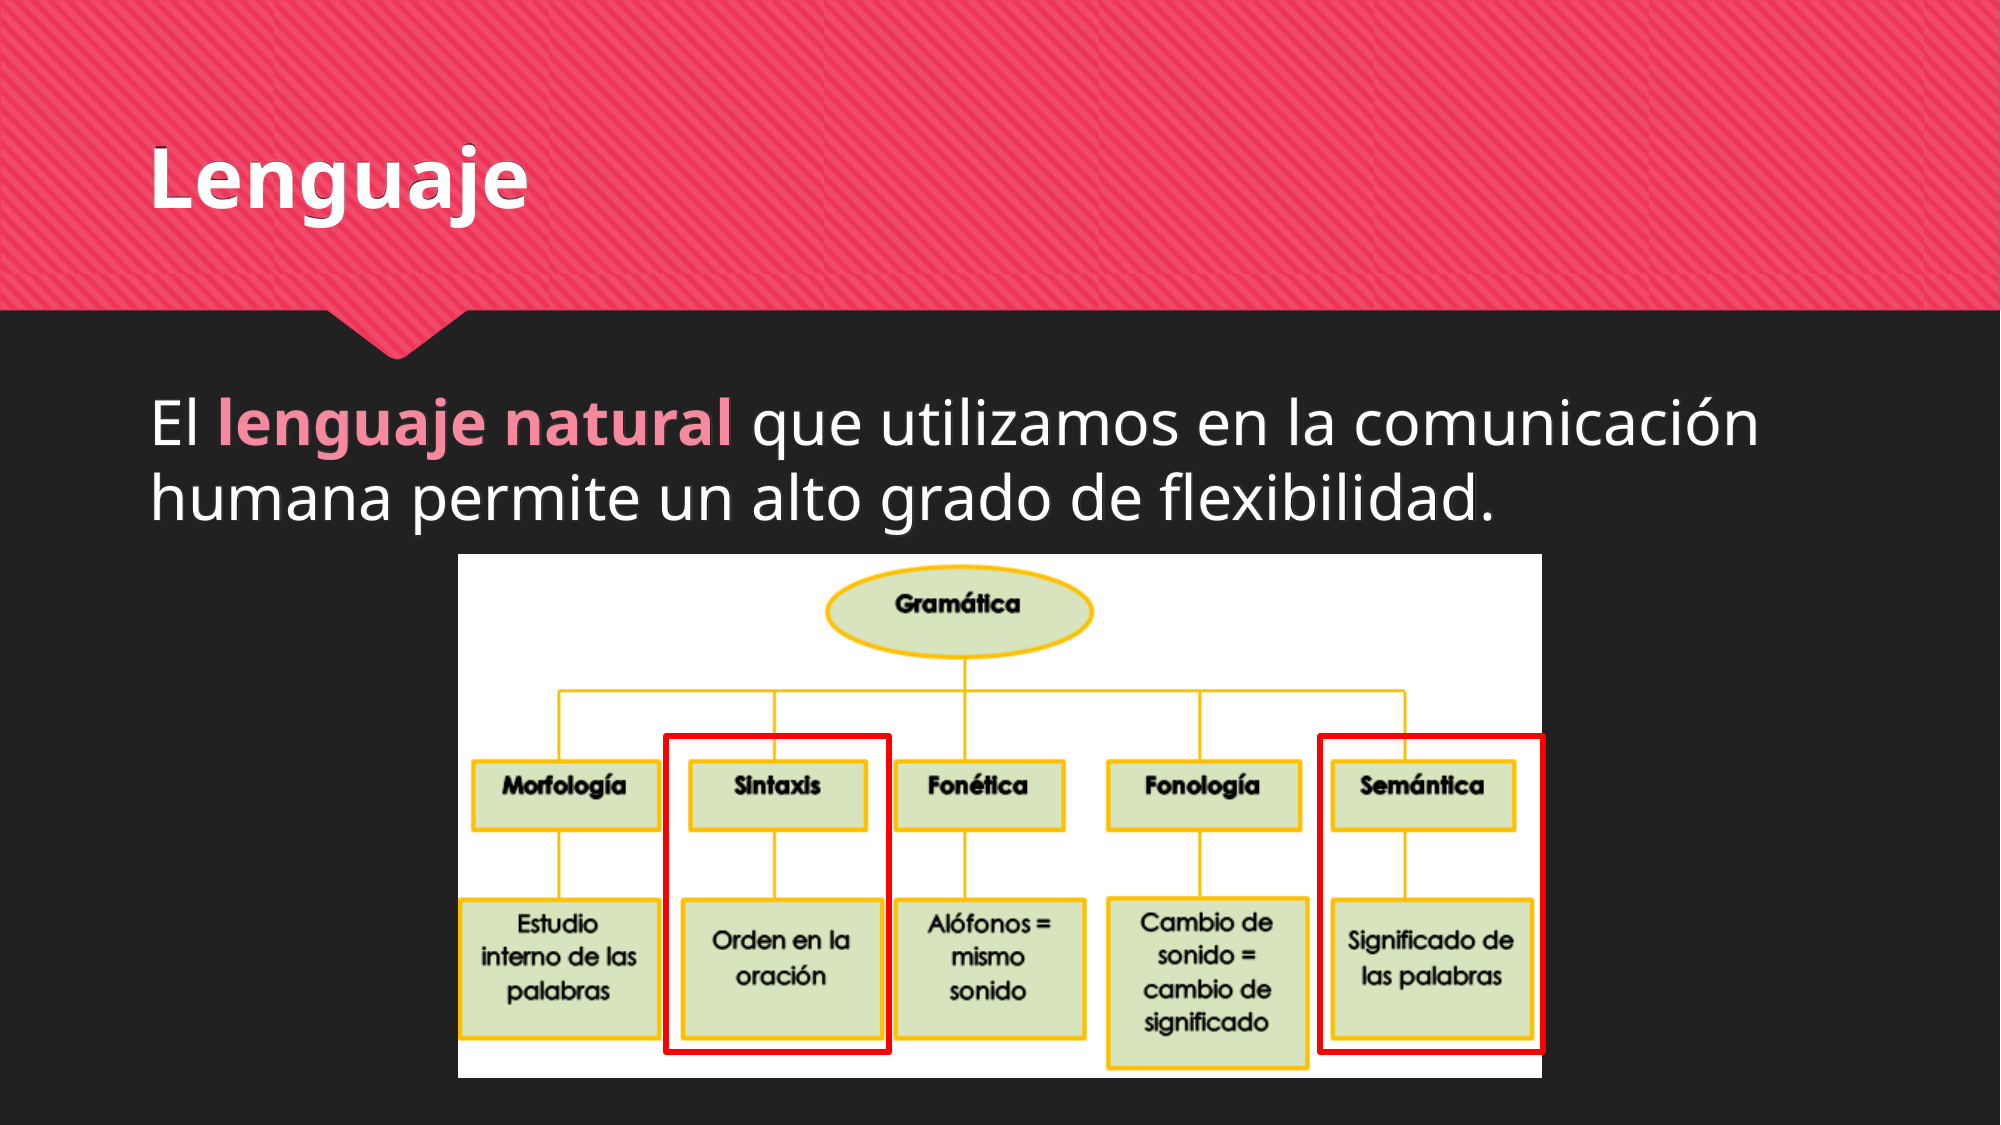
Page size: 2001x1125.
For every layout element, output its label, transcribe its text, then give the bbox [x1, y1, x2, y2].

list El lenguaje natural que utilizamos en la comunicación humana permite un alto grado de flexibilidad. [134, 375, 1866, 973]
picture [1, 1, 1999, 357]
title Lenguaje [132, 73, 1868, 233]
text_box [457, 554, 1543, 1078]
